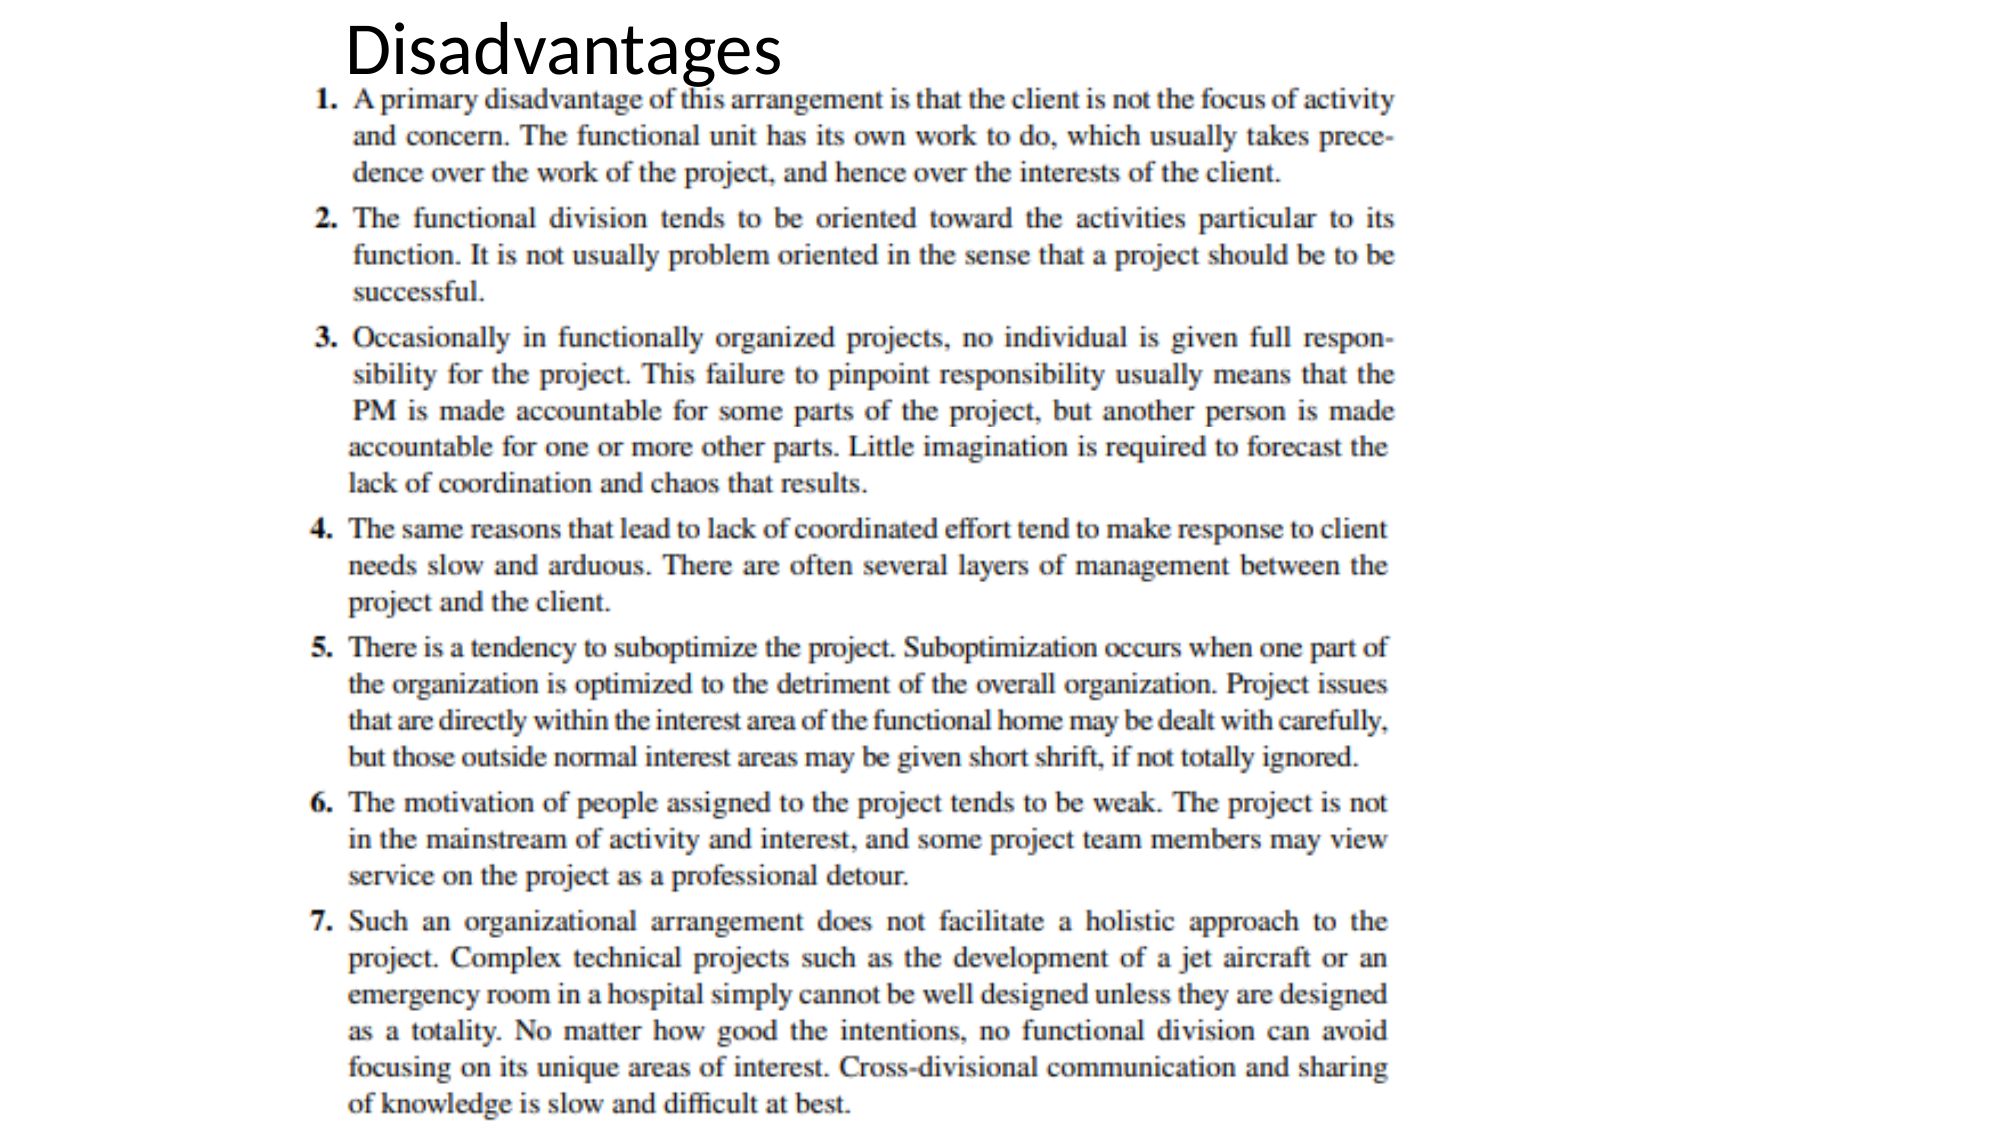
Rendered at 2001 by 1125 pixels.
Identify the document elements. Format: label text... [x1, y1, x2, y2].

picture [300, 77, 1414, 1125]
text_box Disadvantages [330, 0, 962, 77]
